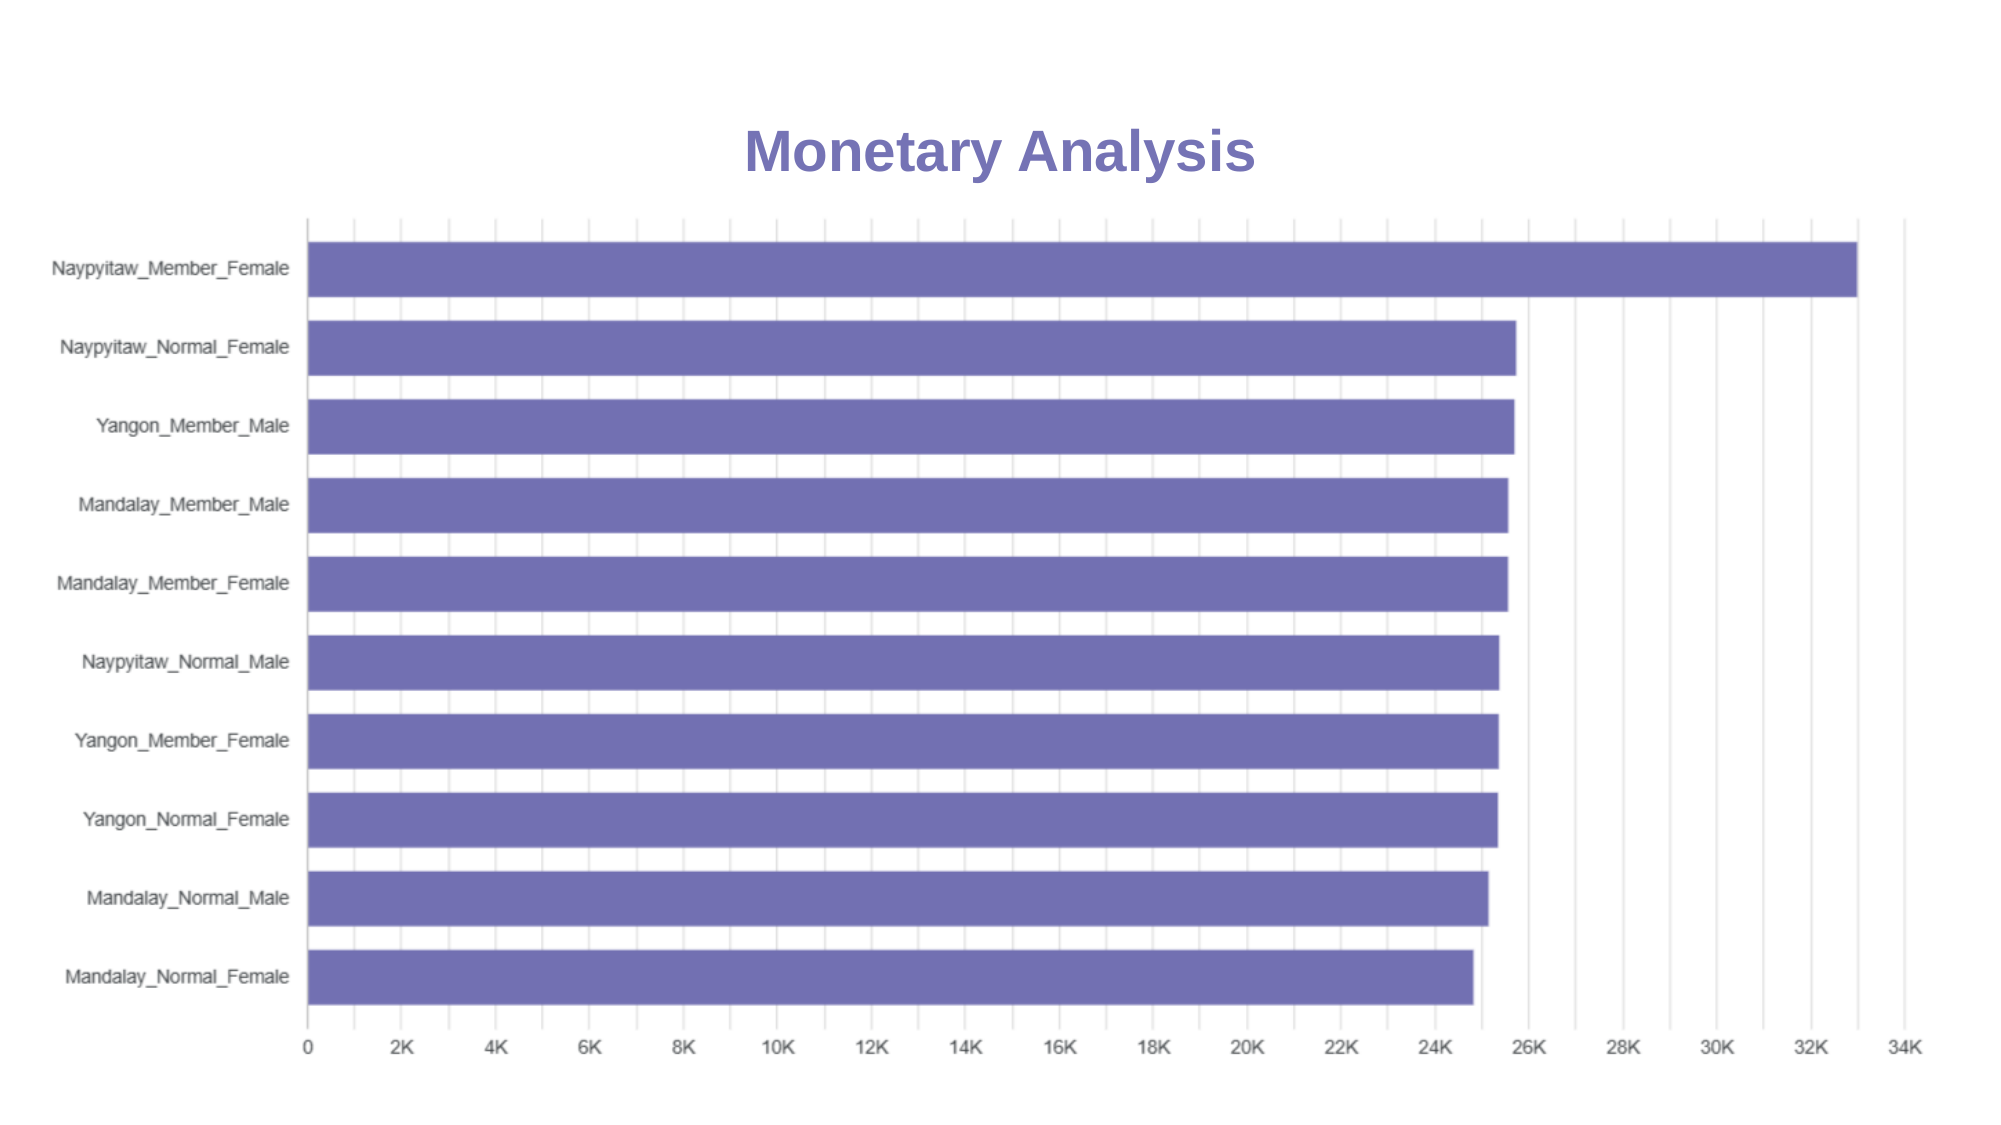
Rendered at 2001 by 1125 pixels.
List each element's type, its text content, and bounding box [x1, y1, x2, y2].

picture [24, 198, 1976, 1068]
title Monetary Analysis [237, 32, 1763, 184]
